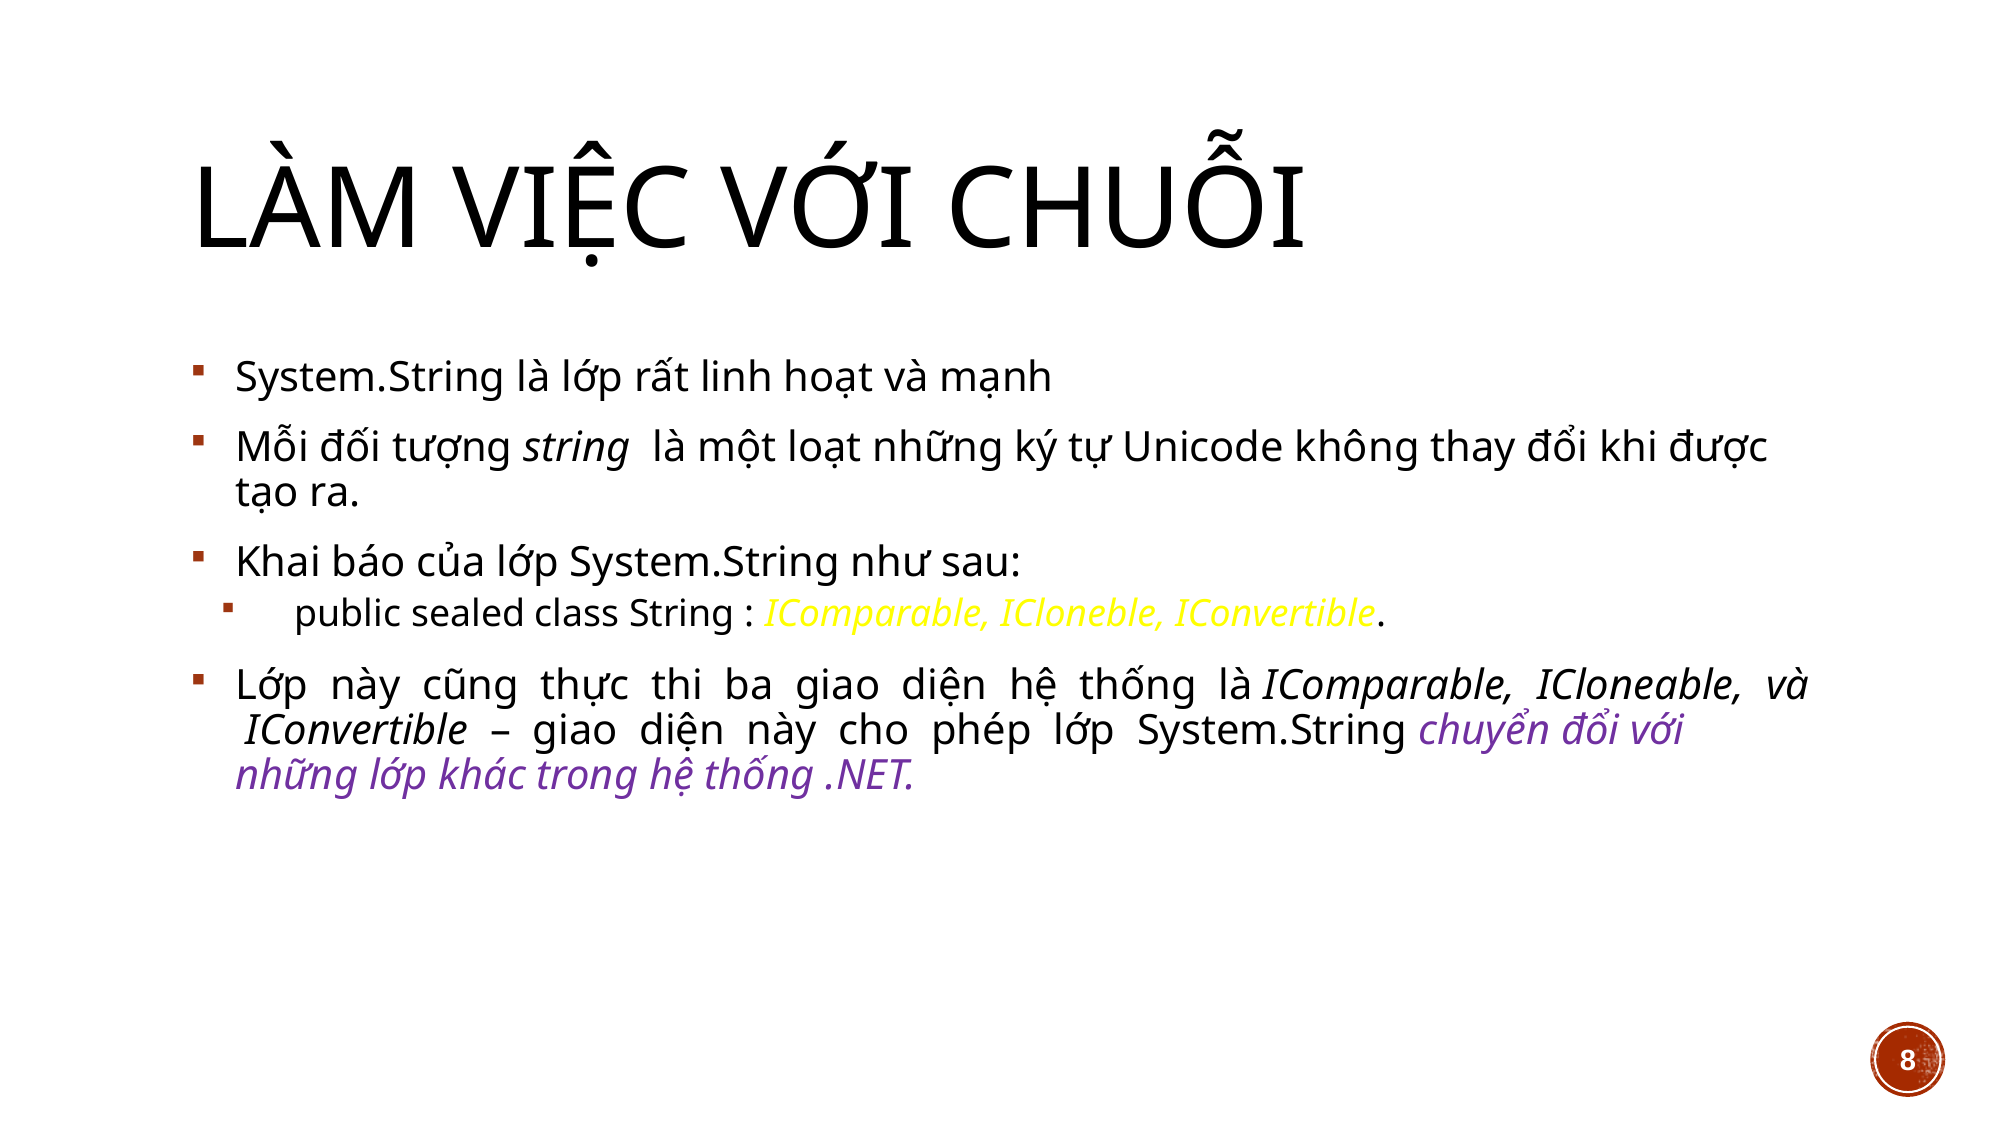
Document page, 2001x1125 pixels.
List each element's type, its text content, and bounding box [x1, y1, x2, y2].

slide_number 8 [1855, 1028, 1961, 1089]
title Làm việc với chuỗi [175, 79, 1826, 344]
list System.String là lớp rất linh hoạt và mạnh Mỗi đối tượng string là một loạt những ký tự Unicode không thay đổi khi được tạo ra. Khai báo của lớp System.String như sau: public sealed class String : IComparable, ICloneble, IConvertible. Lớp này cũng thực thi ba giao diện hệ thống là IComparable, ICloneable, và IConvertible – giao diện này cho phép lớp System.String chuyển đổi với những lớp khác trong hệ thống .NET. [175, 348, 1826, 1013]
